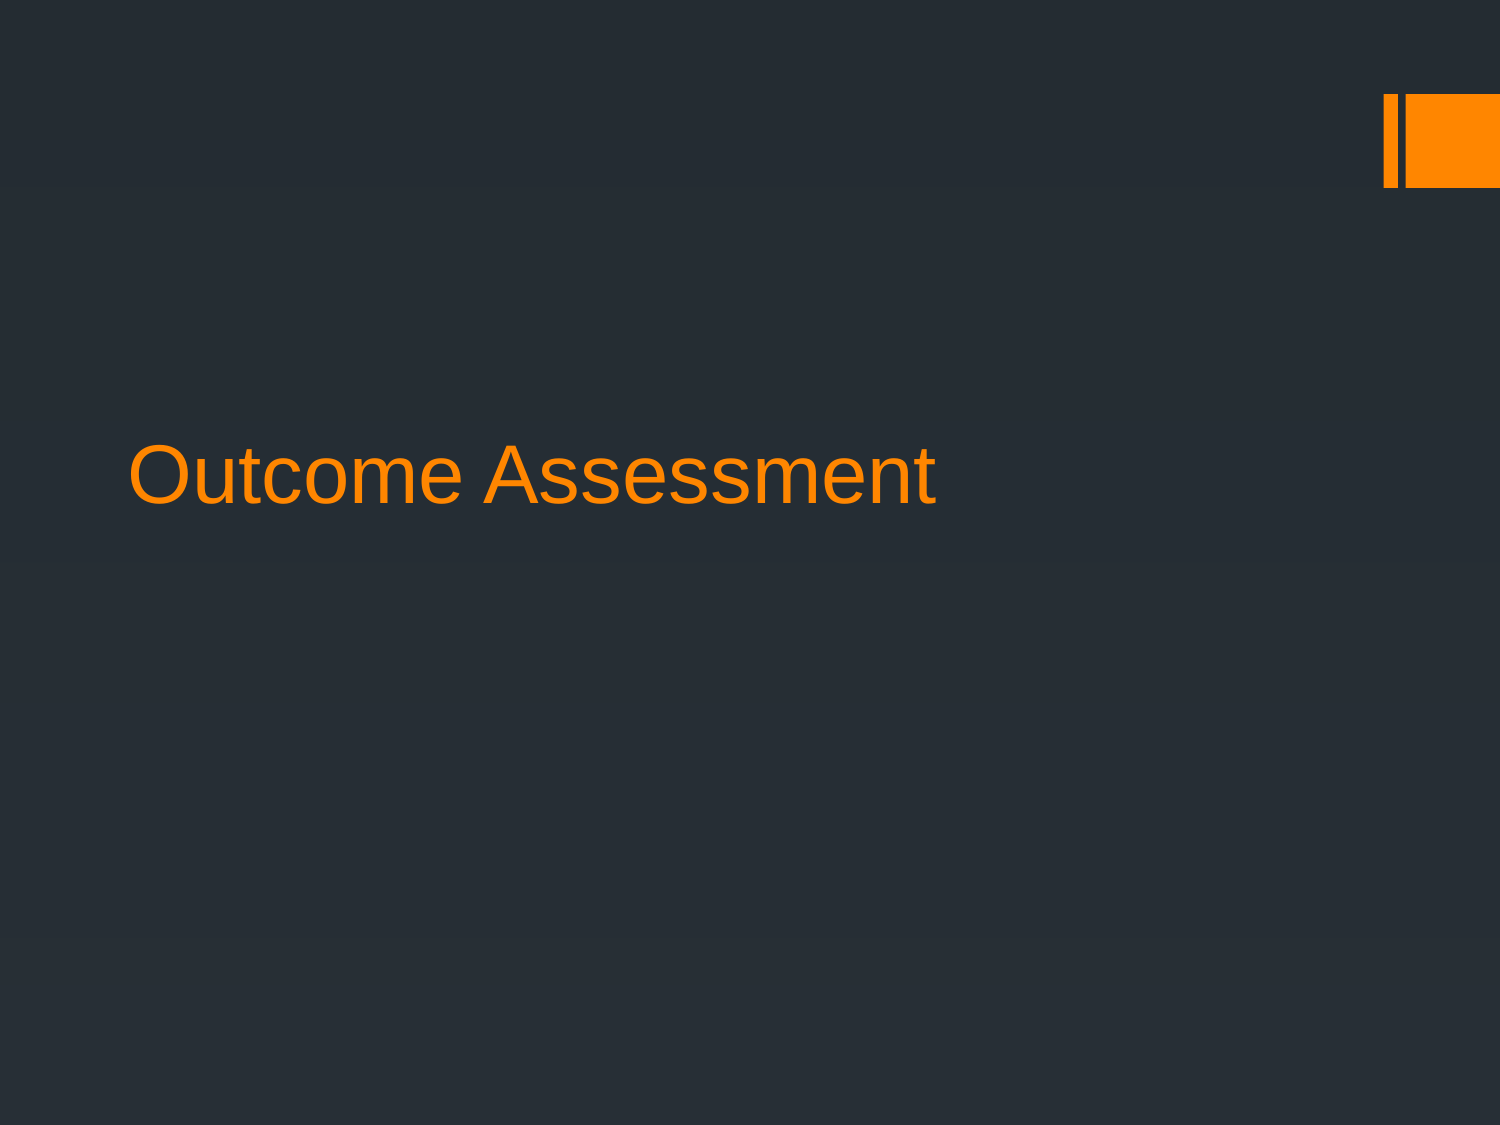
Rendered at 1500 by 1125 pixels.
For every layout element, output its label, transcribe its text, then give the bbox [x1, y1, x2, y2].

title Outcome Assessment [112, 349, 1388, 591]
